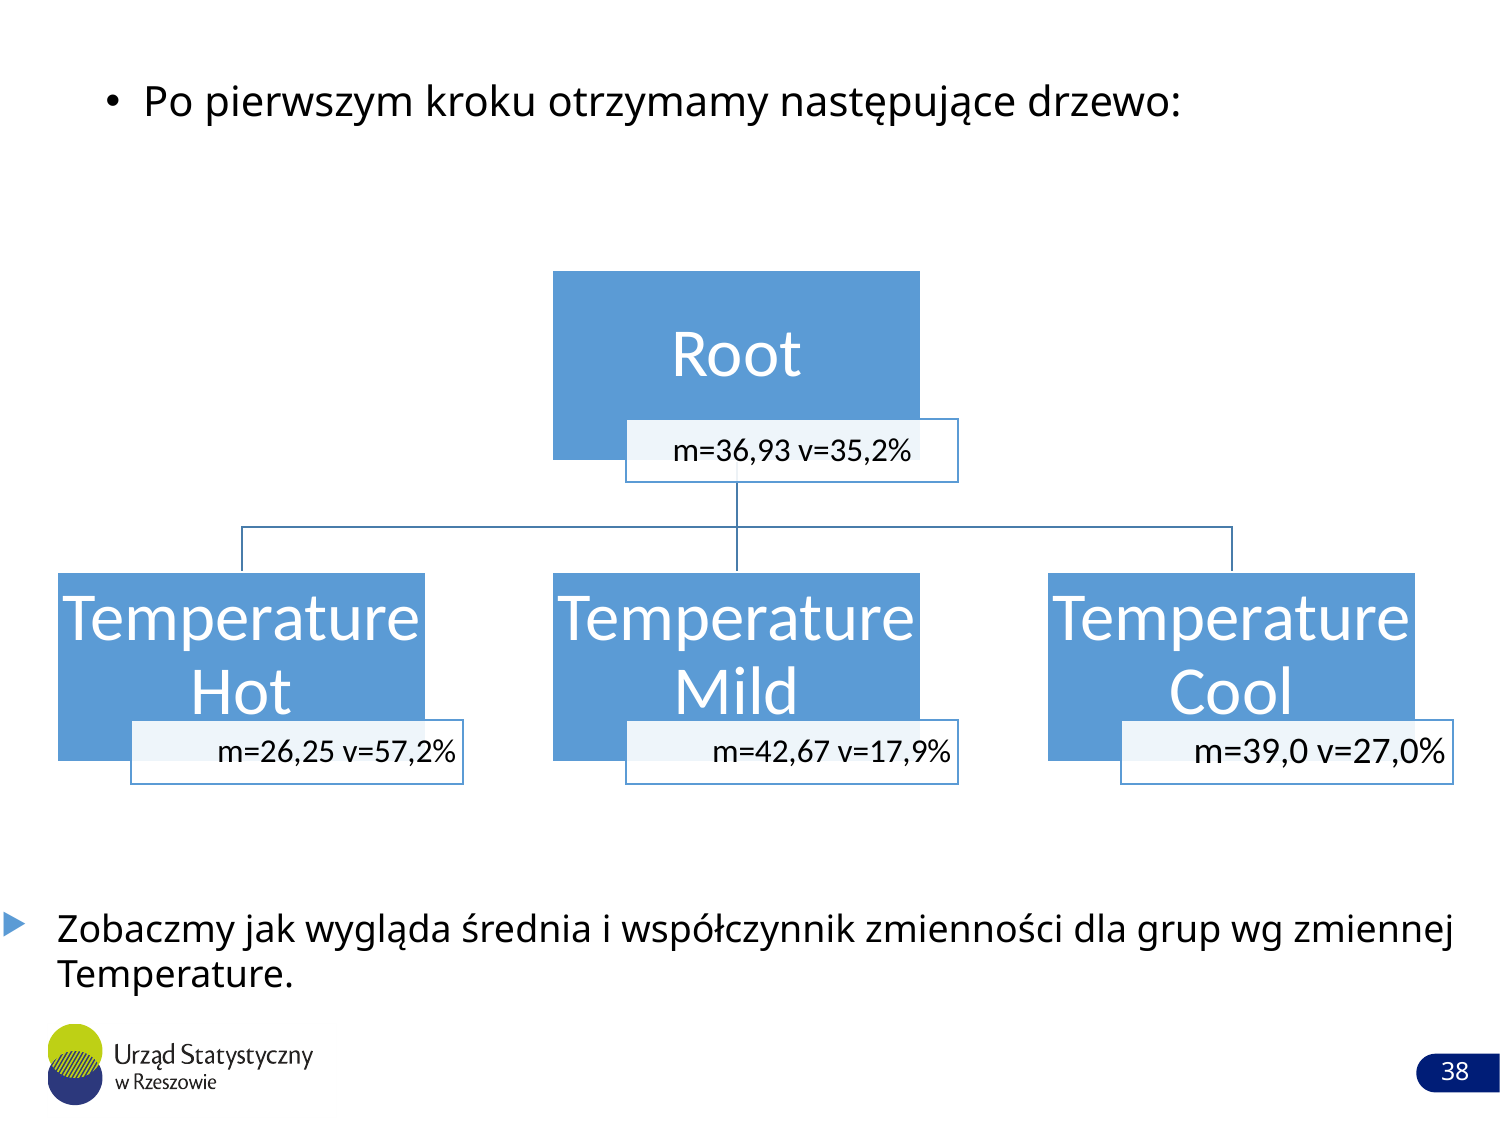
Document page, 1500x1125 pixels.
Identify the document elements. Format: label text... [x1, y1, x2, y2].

text_box Zobaczmy jak wygląda średnia i współczynnik zmienności dla grup wg zmiennej Temperature. [0, 897, 1500, 1068]
text_box Po pierwszym kroku otrzymamy następujące drzewo: [90, 72, 1500, 180]
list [43, 175, 1468, 879]
slide_number 38 [1059, 1068, 1485, 1103]
